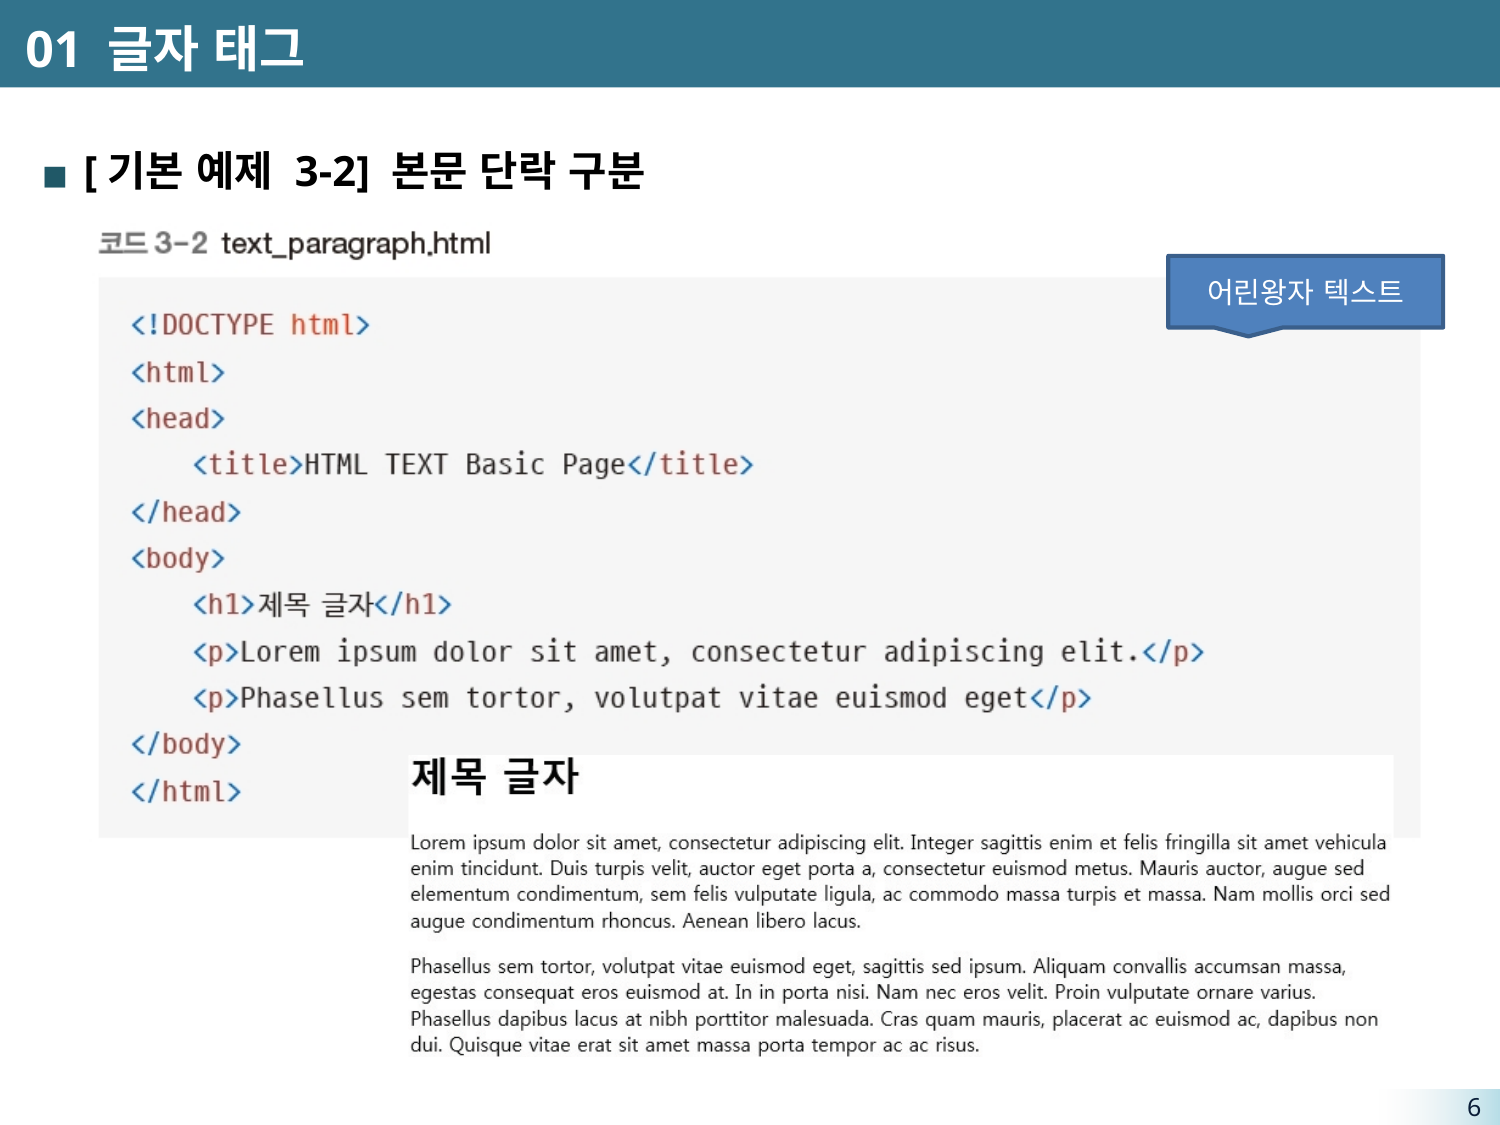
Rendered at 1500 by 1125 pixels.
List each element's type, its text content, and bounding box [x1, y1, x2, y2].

text_box 어린왕자 텍스트 [1436, 253, 1446, 330]
list [기본 예제 3-2] 본문 단락 구분 [10, 126, 1481, 1057]
title 01 글자 태그 [10, 8, 1288, 87]
picture [88, 222, 1432, 1058]
